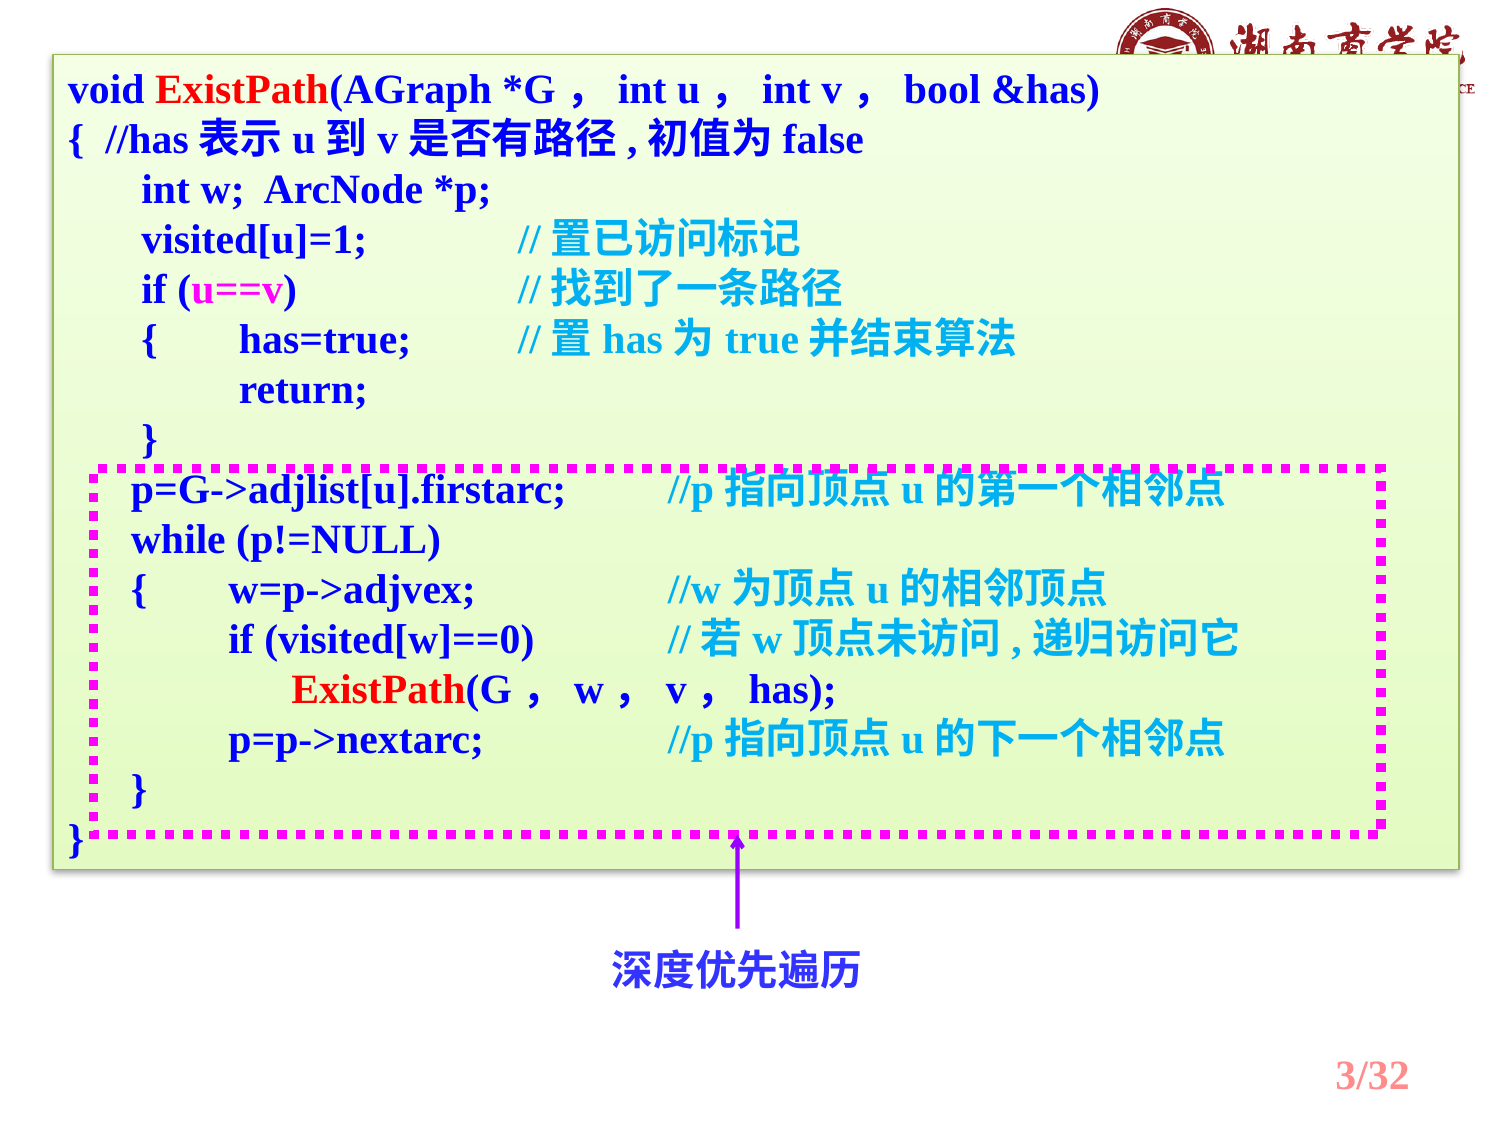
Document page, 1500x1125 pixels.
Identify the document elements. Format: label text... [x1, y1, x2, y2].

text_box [93, 468, 1382, 1003]
picture [1086, 0, 1500, 113]
text_box void ExistPath(AGraph *G，int u，int v，bool &has) { //has表示u到v是否有路径,初值为false int w; ArcNode *p; visited[u]=1; //置已访问标记 if (u==v) //找到了一条路径 { has=true; //置has为true并结束算法 return; } p=G->adjlist[u].firstarc; //p指向顶点u的第一个相邻点 while (p!=NULL) { w=p->adjvex; //w为顶点u的相邻顶点 if (visited[w]==0) //若w顶点未访问,递归访问它 ExistPath(G，w，v，has); p=p->nextarc; //p指向顶点u的下一个相邻点 } } [52, 54, 1460, 870]
slide_number 3/32 [1074, 1042, 1425, 1103]
